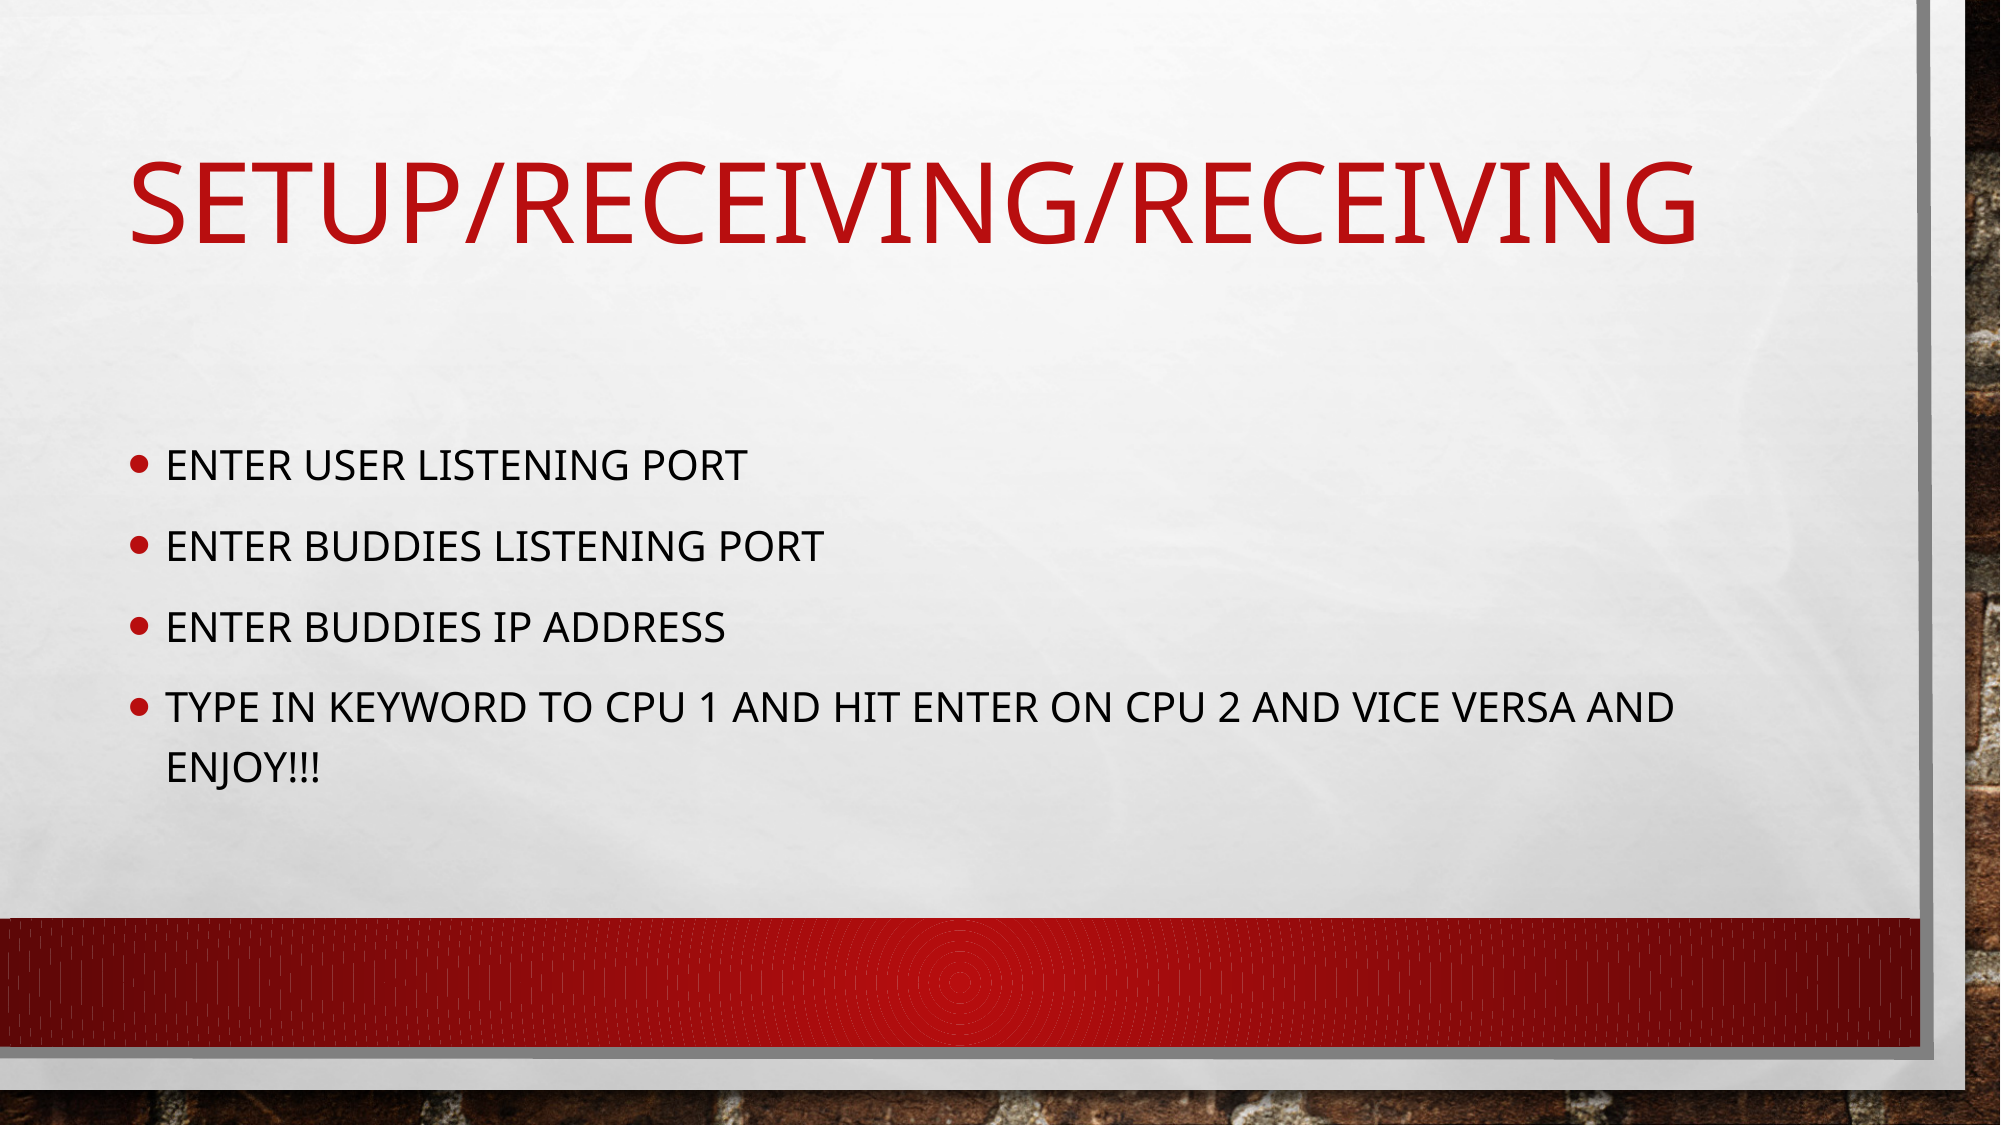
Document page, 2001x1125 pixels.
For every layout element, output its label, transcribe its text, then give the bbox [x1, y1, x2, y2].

picture [0, 0, 2000, 1125]
title Setup/Receiving/receiving [112, 112, 1818, 302]
list Enter user listening port Enter buddies listening port Enter buddies ip address Type in keyword to cpu 1 and hit enter on cpu 2 and vice versa and enjoy!!! [112, 338, 1818, 882]
